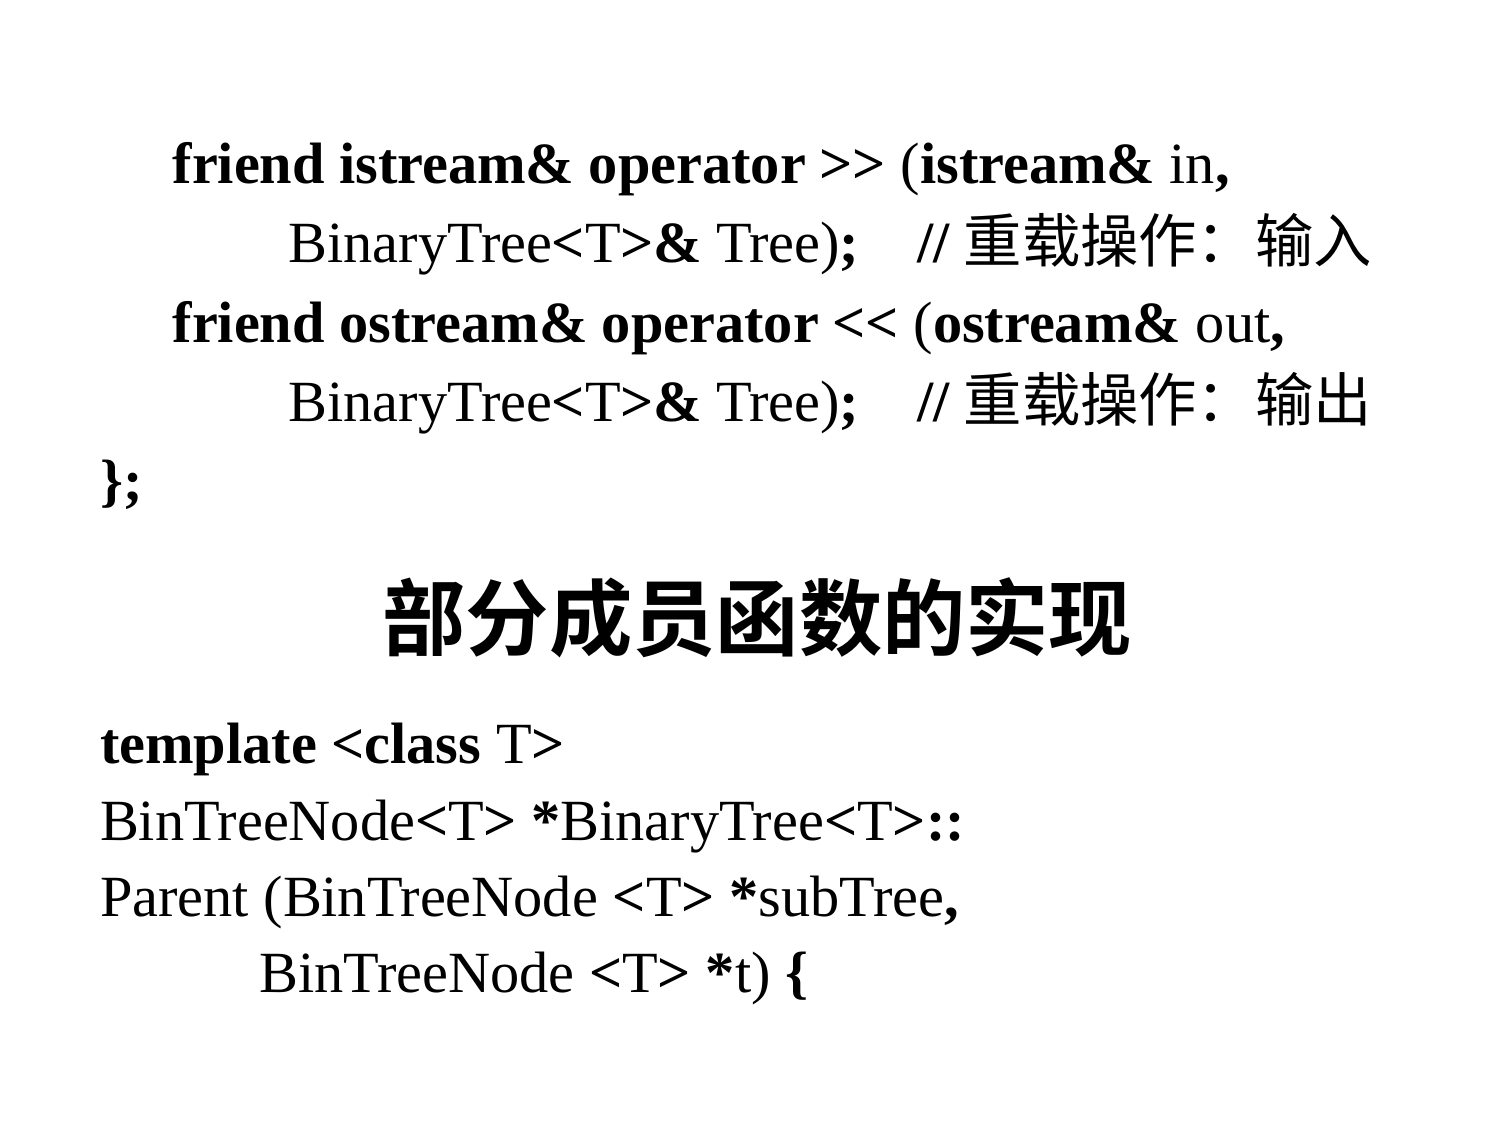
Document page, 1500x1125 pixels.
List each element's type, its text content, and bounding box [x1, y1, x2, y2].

list friend istream& operator >> (istream& in, BinaryTree<T>& Tree); //重载操作：输入 friend ostream& operator << (ostream& out, BinaryTree<T>& Tree); //重载操作：输出 }; template <class T> BinTreeNode<T> *BinaryTree<T>:: Parent (BinTreeNode <T> *subTree, BinTreeNode <T> *t) { [85, 114, 1436, 1059]
title 部分成员函数的实现 [82, 533, 1433, 699]
